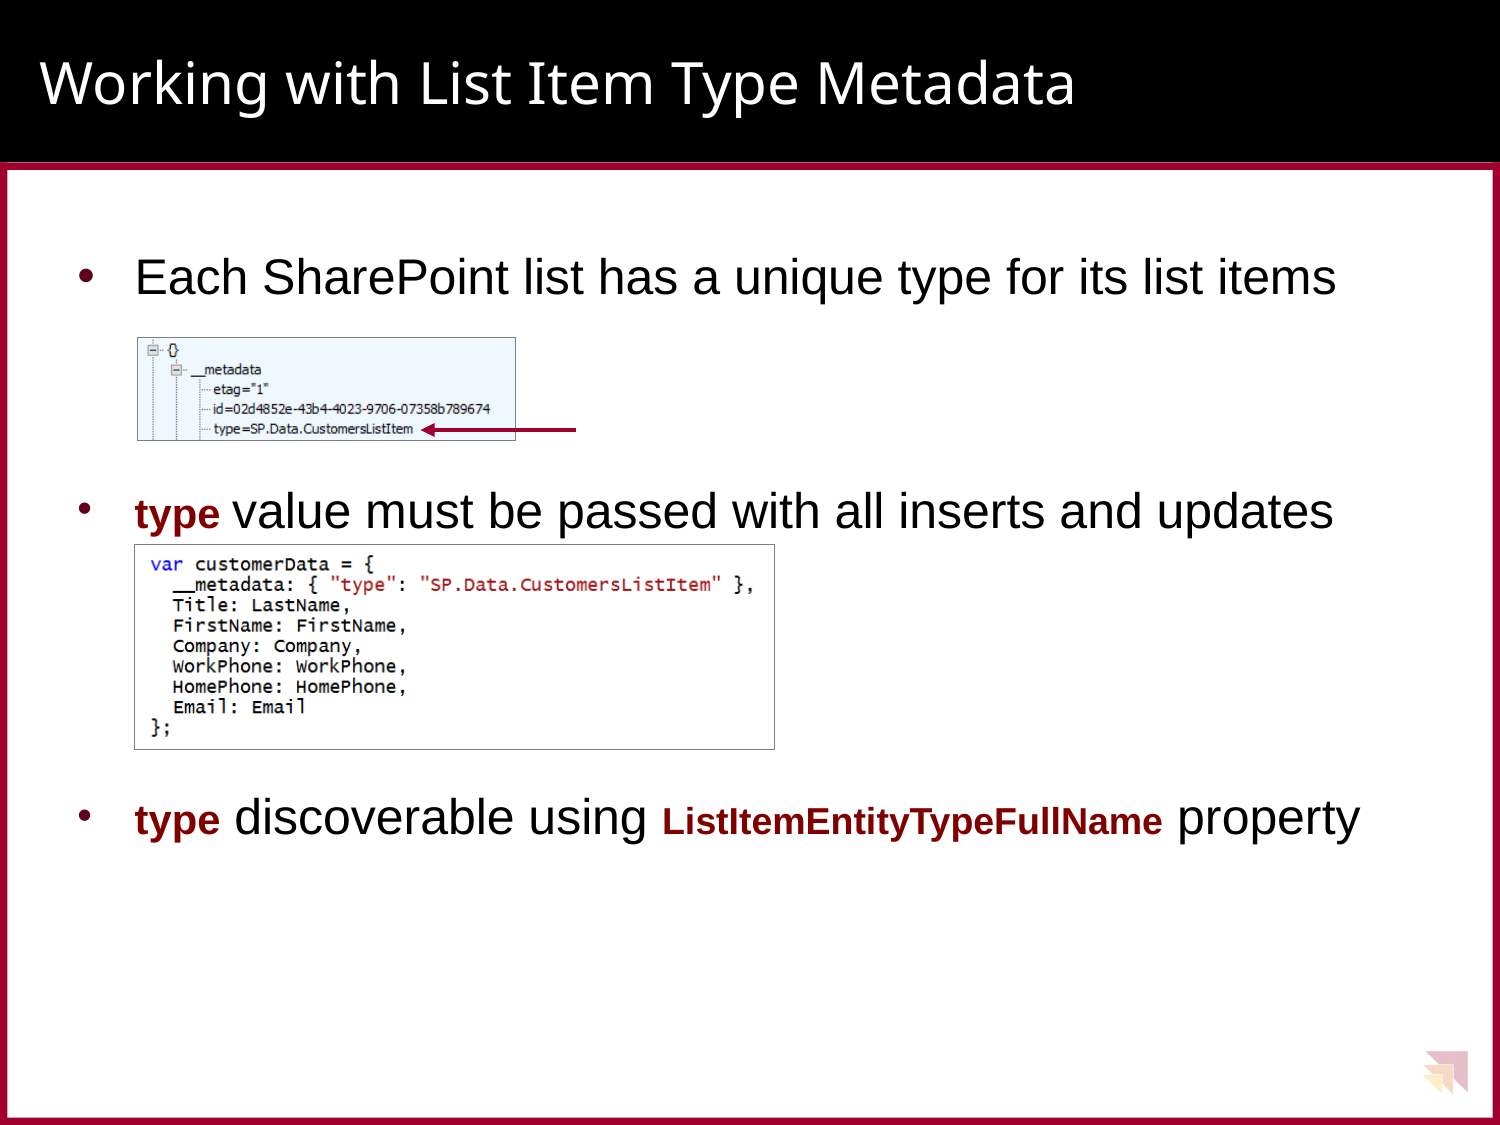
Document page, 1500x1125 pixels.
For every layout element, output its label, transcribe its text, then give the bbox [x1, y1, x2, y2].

picture [134, 543, 776, 751]
title Working with List Item Type Metadata [24, 12, 1438, 150]
list Each SharePoint list has a unique type for its list items type value must be passed with all inserts and updates type discoverable using ListItemEntityTypeFullName property [62, 237, 1438, 1088]
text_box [137, 337, 576, 441]
